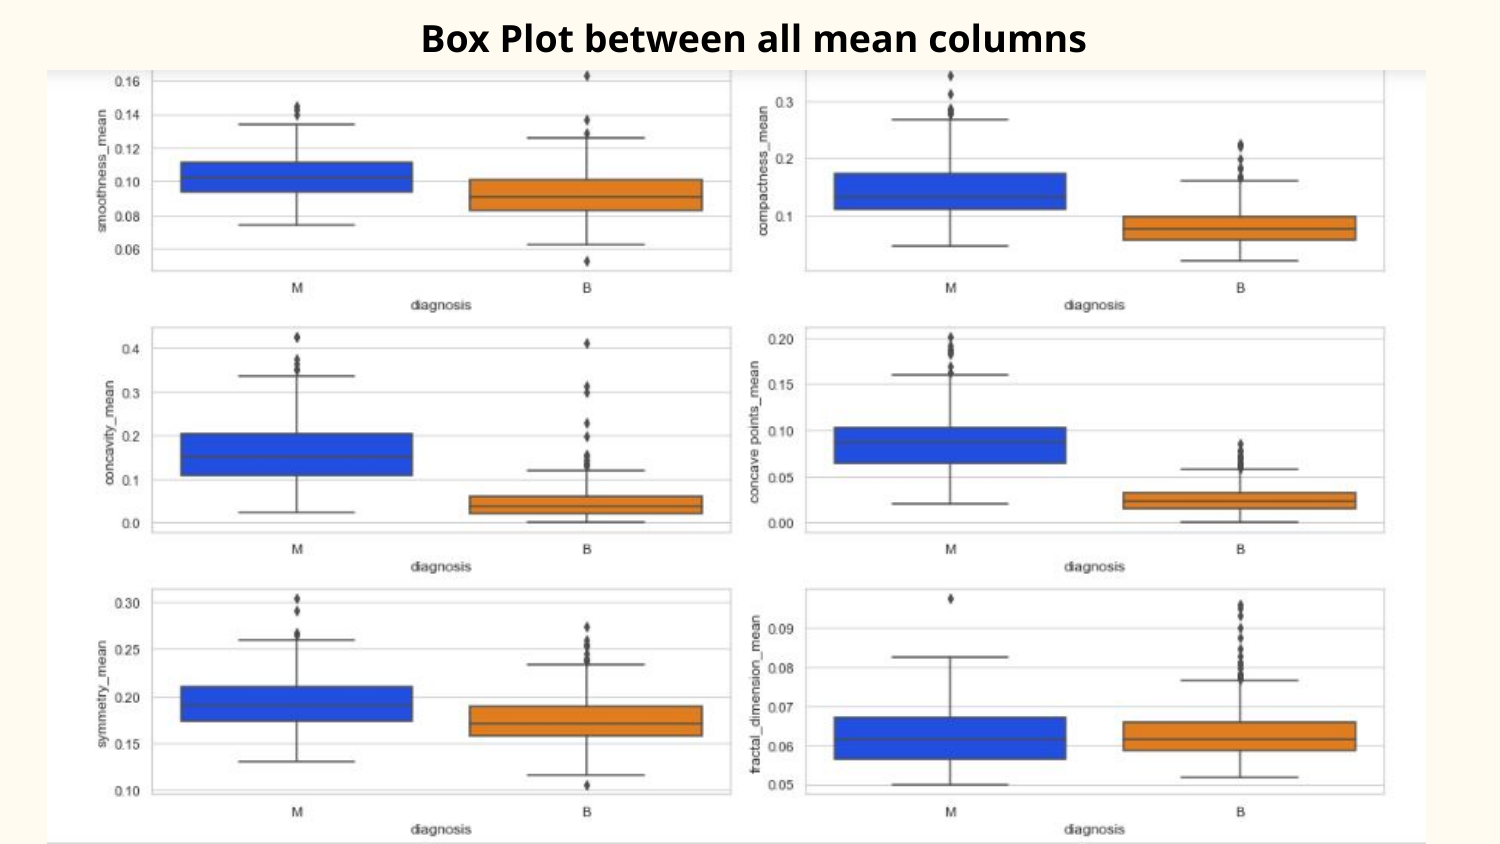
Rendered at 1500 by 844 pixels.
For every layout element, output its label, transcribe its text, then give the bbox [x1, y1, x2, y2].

picture [47, 70, 1427, 844]
text_box Box Plot between all mean columns [405, 0, 1500, 33]
